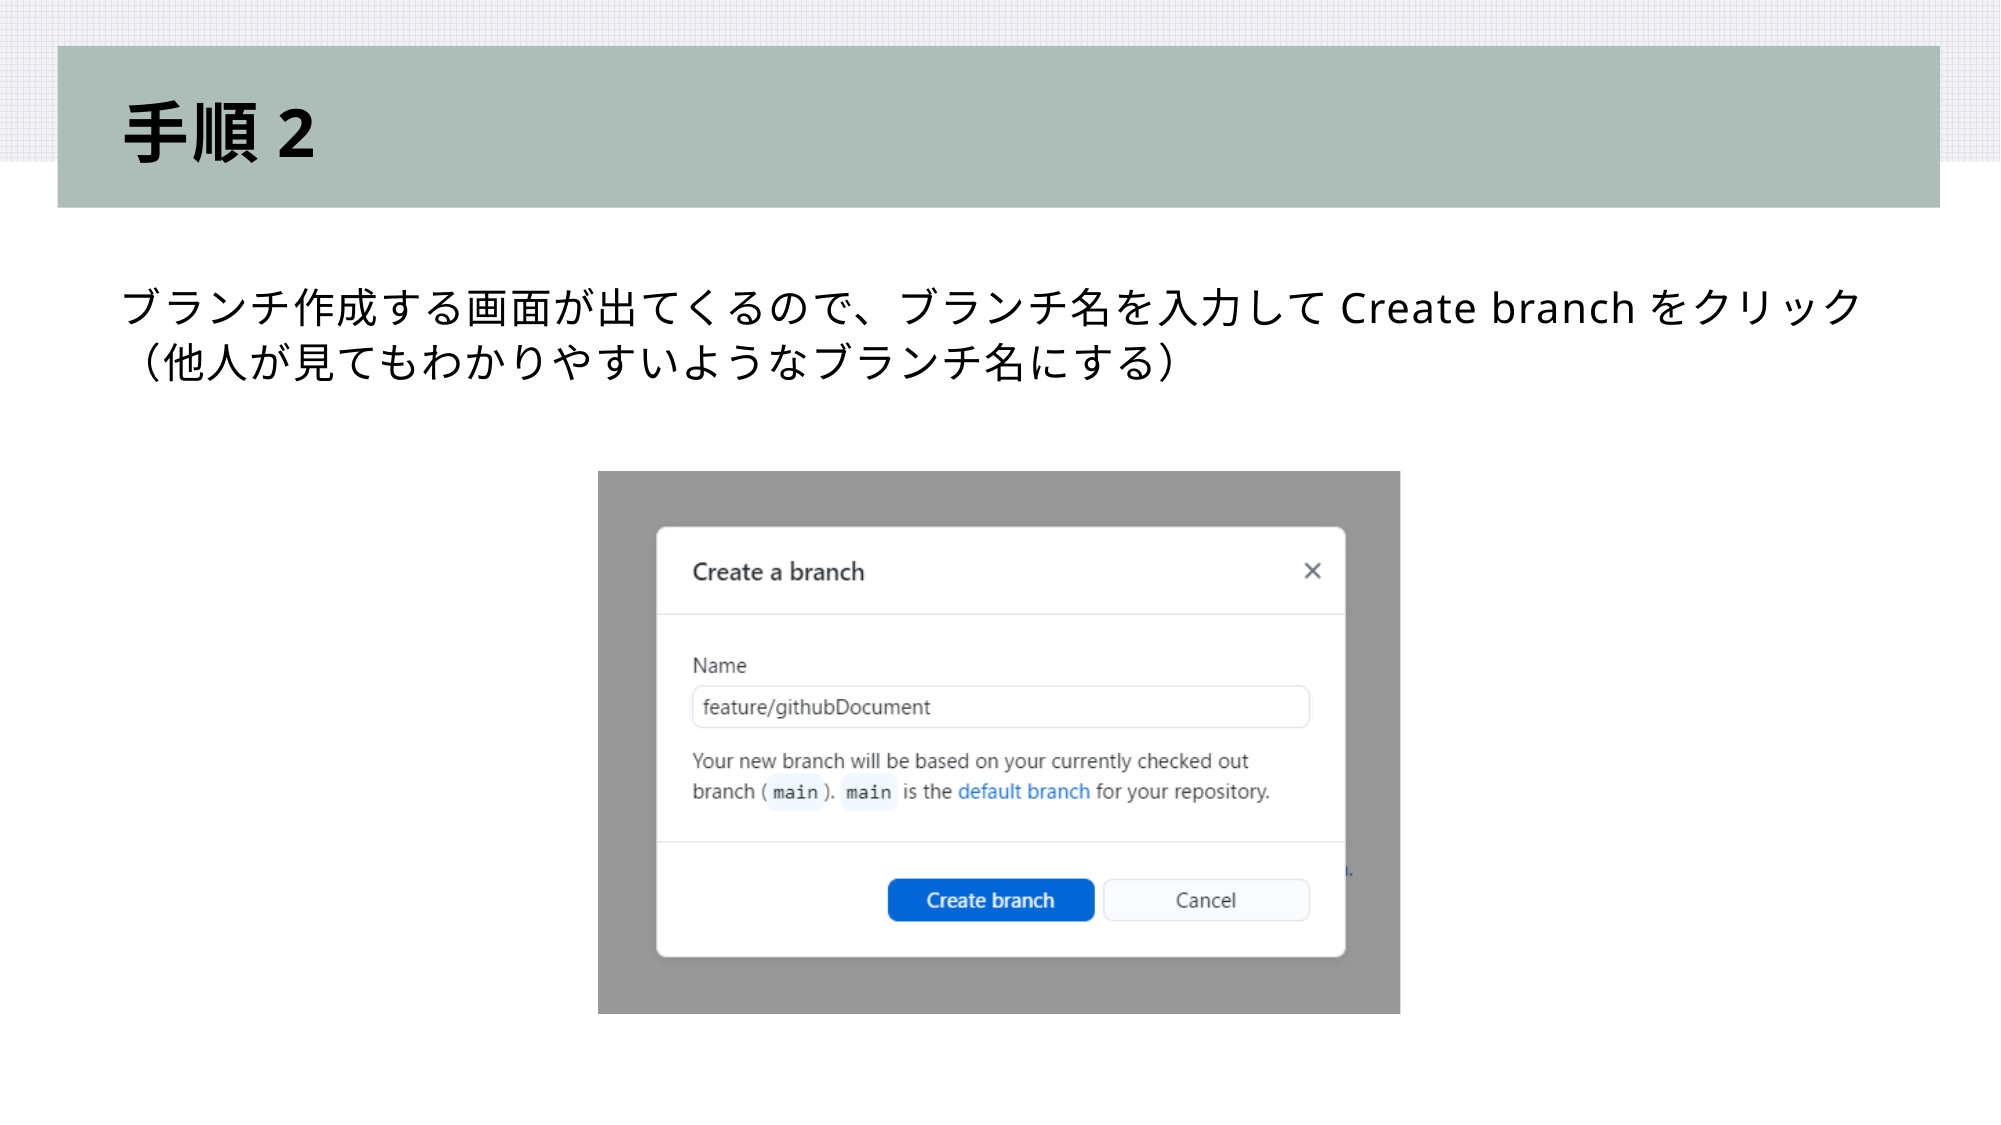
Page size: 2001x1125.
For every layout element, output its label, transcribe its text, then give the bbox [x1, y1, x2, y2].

list ブランチ作成する画面が出てくるので、ブランチ名を入力してCreate branchをクリック （他人が見てもわかりやすいようなブランチ名にする） [104, 268, 1894, 1014]
title 手順2 [104, 78, 1894, 192]
picture [598, 471, 1401, 1014]
